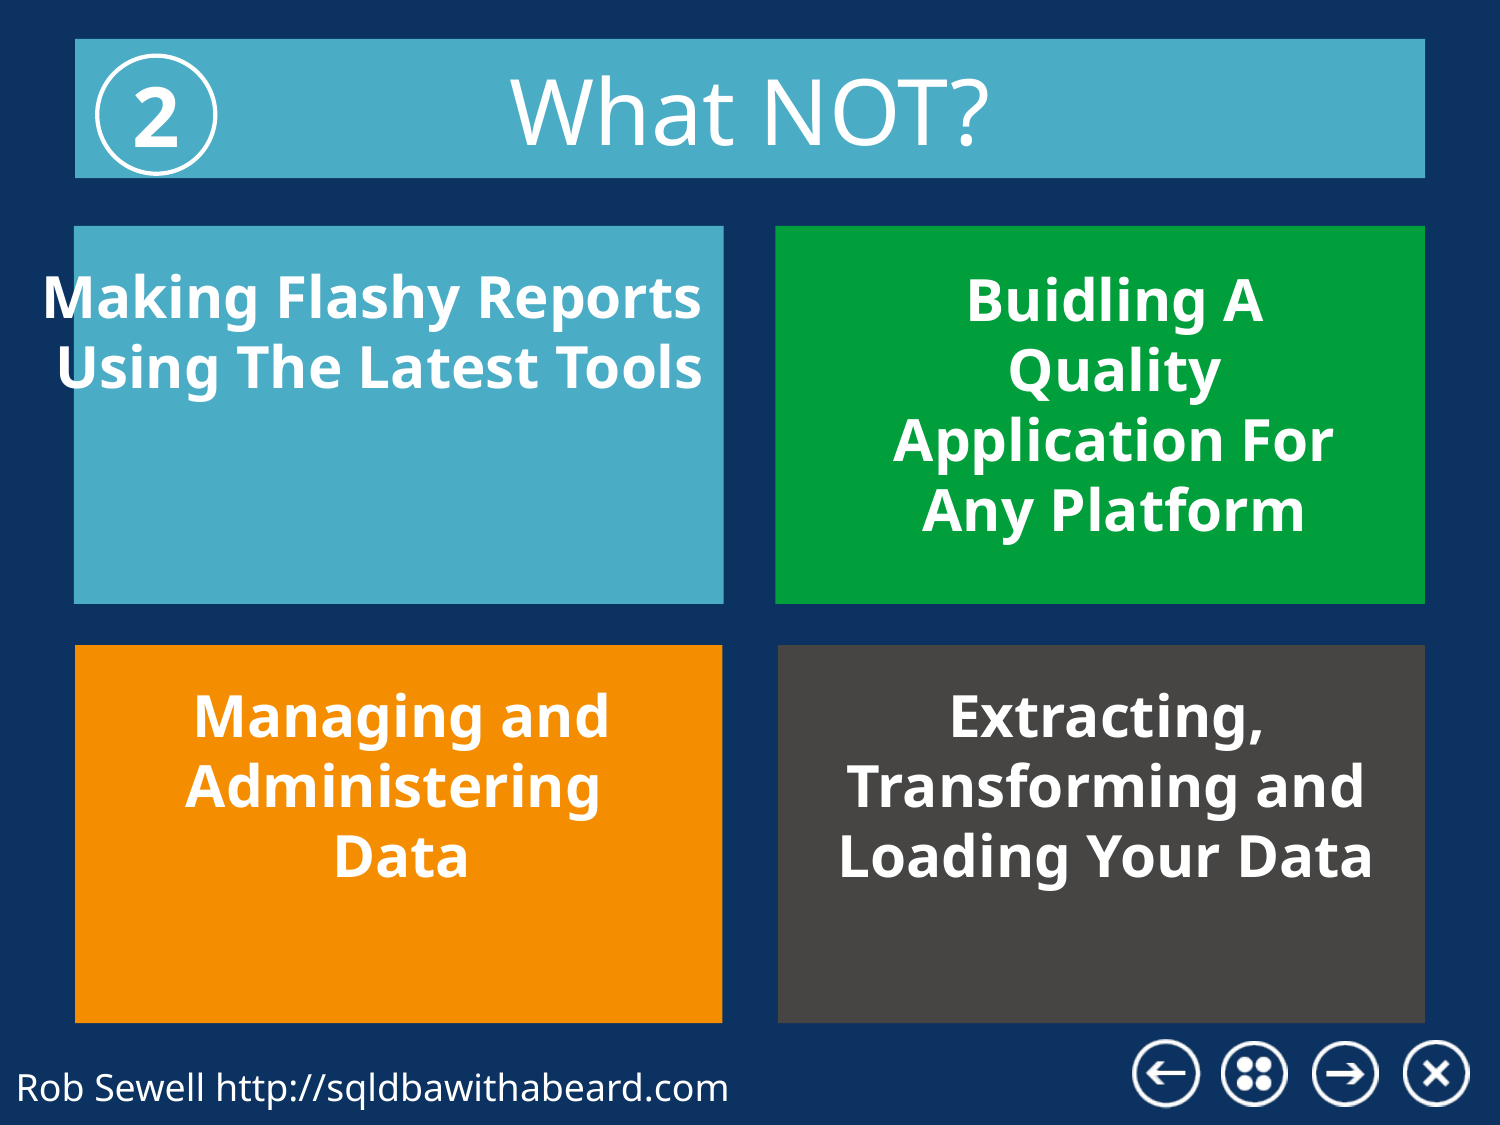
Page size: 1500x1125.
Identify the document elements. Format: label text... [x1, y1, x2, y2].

text_box [72, 408, 726, 606]
text_box Managing and Administering Data [112, 671, 691, 897]
text_box [773, 224, 1427, 606]
picture [1132, 1039, 1202, 1109]
text_box [72, 224, 726, 252]
text_box Buidling A Quality Application For Any Platform [837, 255, 1392, 550]
picture [1221, 1041, 1288, 1107]
text_box Making Flashy Reports Using The Latest Tools [26, 252, 733, 408]
text_box Extracting, Transforming and Loading Your Data [820, 671, 1392, 897]
text_box What NOT? [75, 38, 1426, 179]
picture [1312, 1041, 1379, 1107]
text_box [73, 643, 724, 1025]
text_box 2 [95, 53, 218, 176]
picture [1403, 1040, 1470, 1107]
text_box [776, 643, 1427, 1025]
